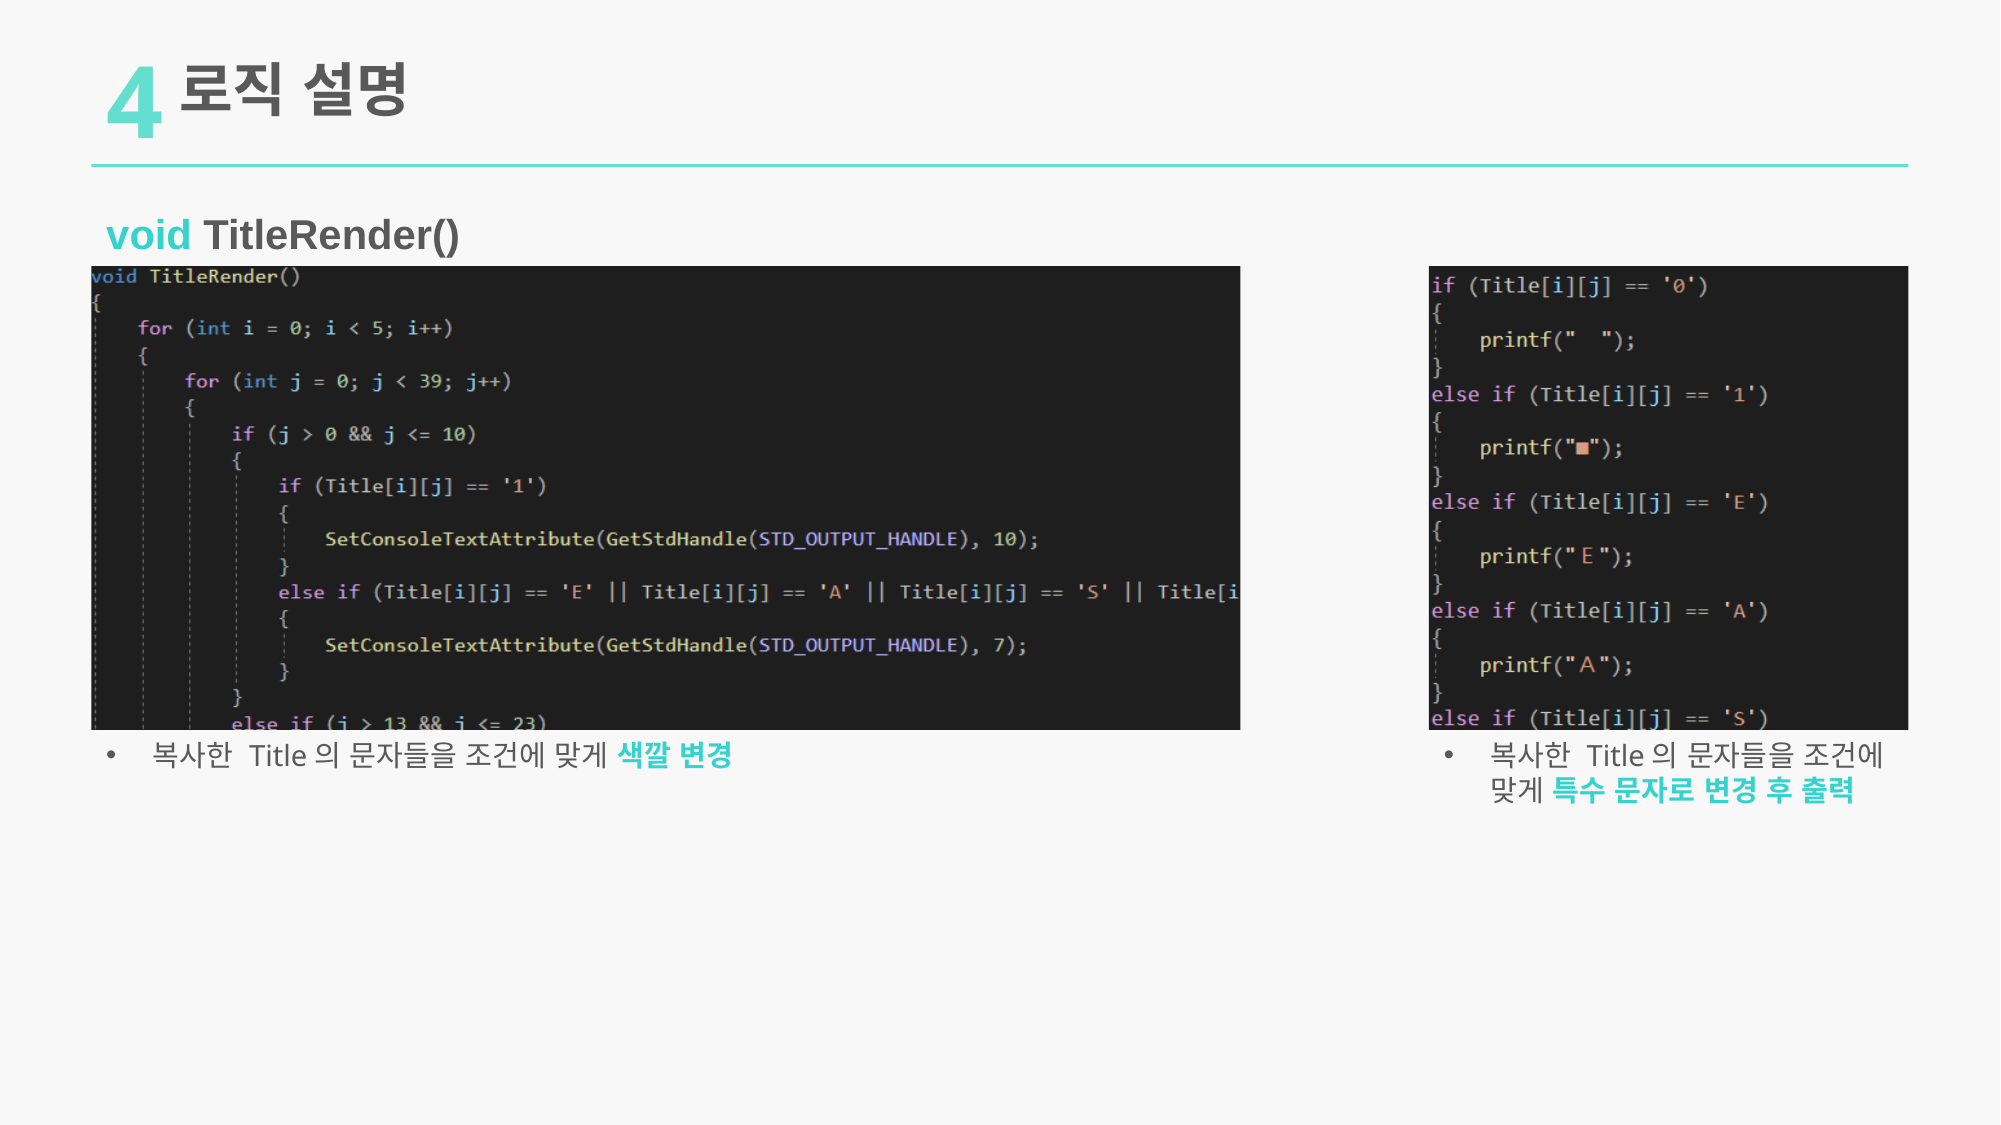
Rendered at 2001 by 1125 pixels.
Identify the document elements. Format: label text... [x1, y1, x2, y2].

text_box 복사한 Title의 문자들을 조건에 맞게 특수 문자로 변경 후 출력 [1428, 729, 1920, 855]
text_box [91, 30, 725, 168]
picture [1428, 266, 1909, 730]
text_box 복사한 Title의 문자들을 조건에 맞게 색깔 변경 [90, 729, 1254, 798]
picture [91, 266, 1241, 730]
text_box [725, 163, 1909, 168]
text_box void TitleRender() [91, 200, 784, 266]
